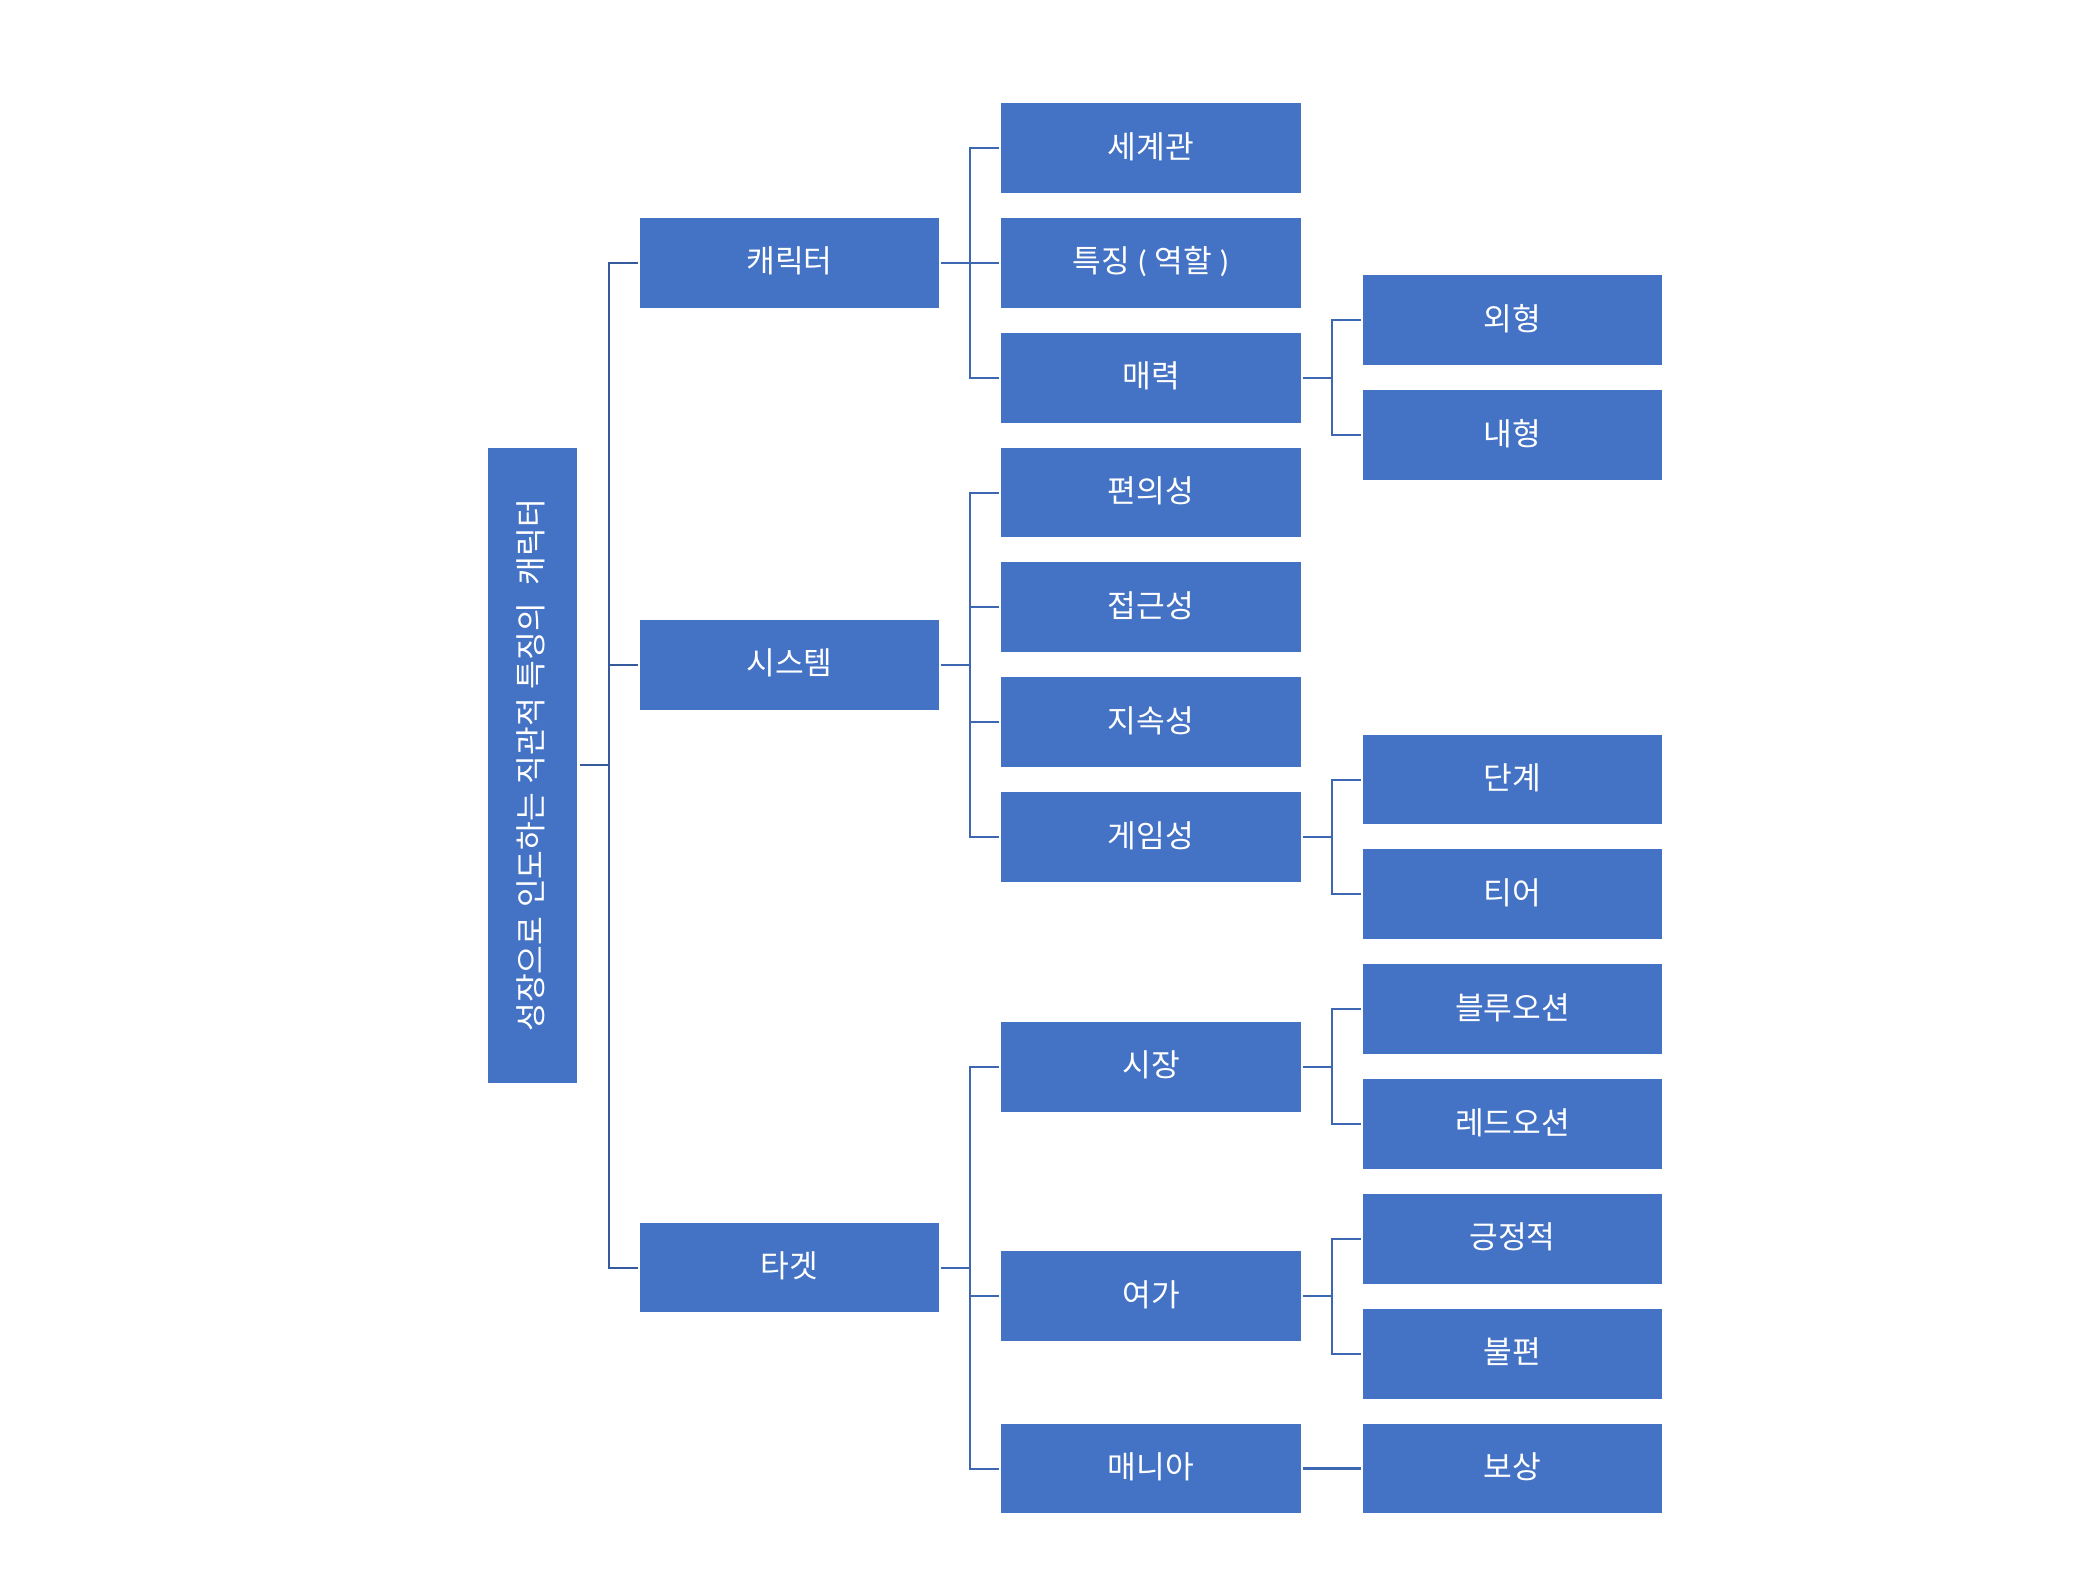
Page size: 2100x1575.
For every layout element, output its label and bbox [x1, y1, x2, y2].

text_box [162, 102, 1988, 1515]
